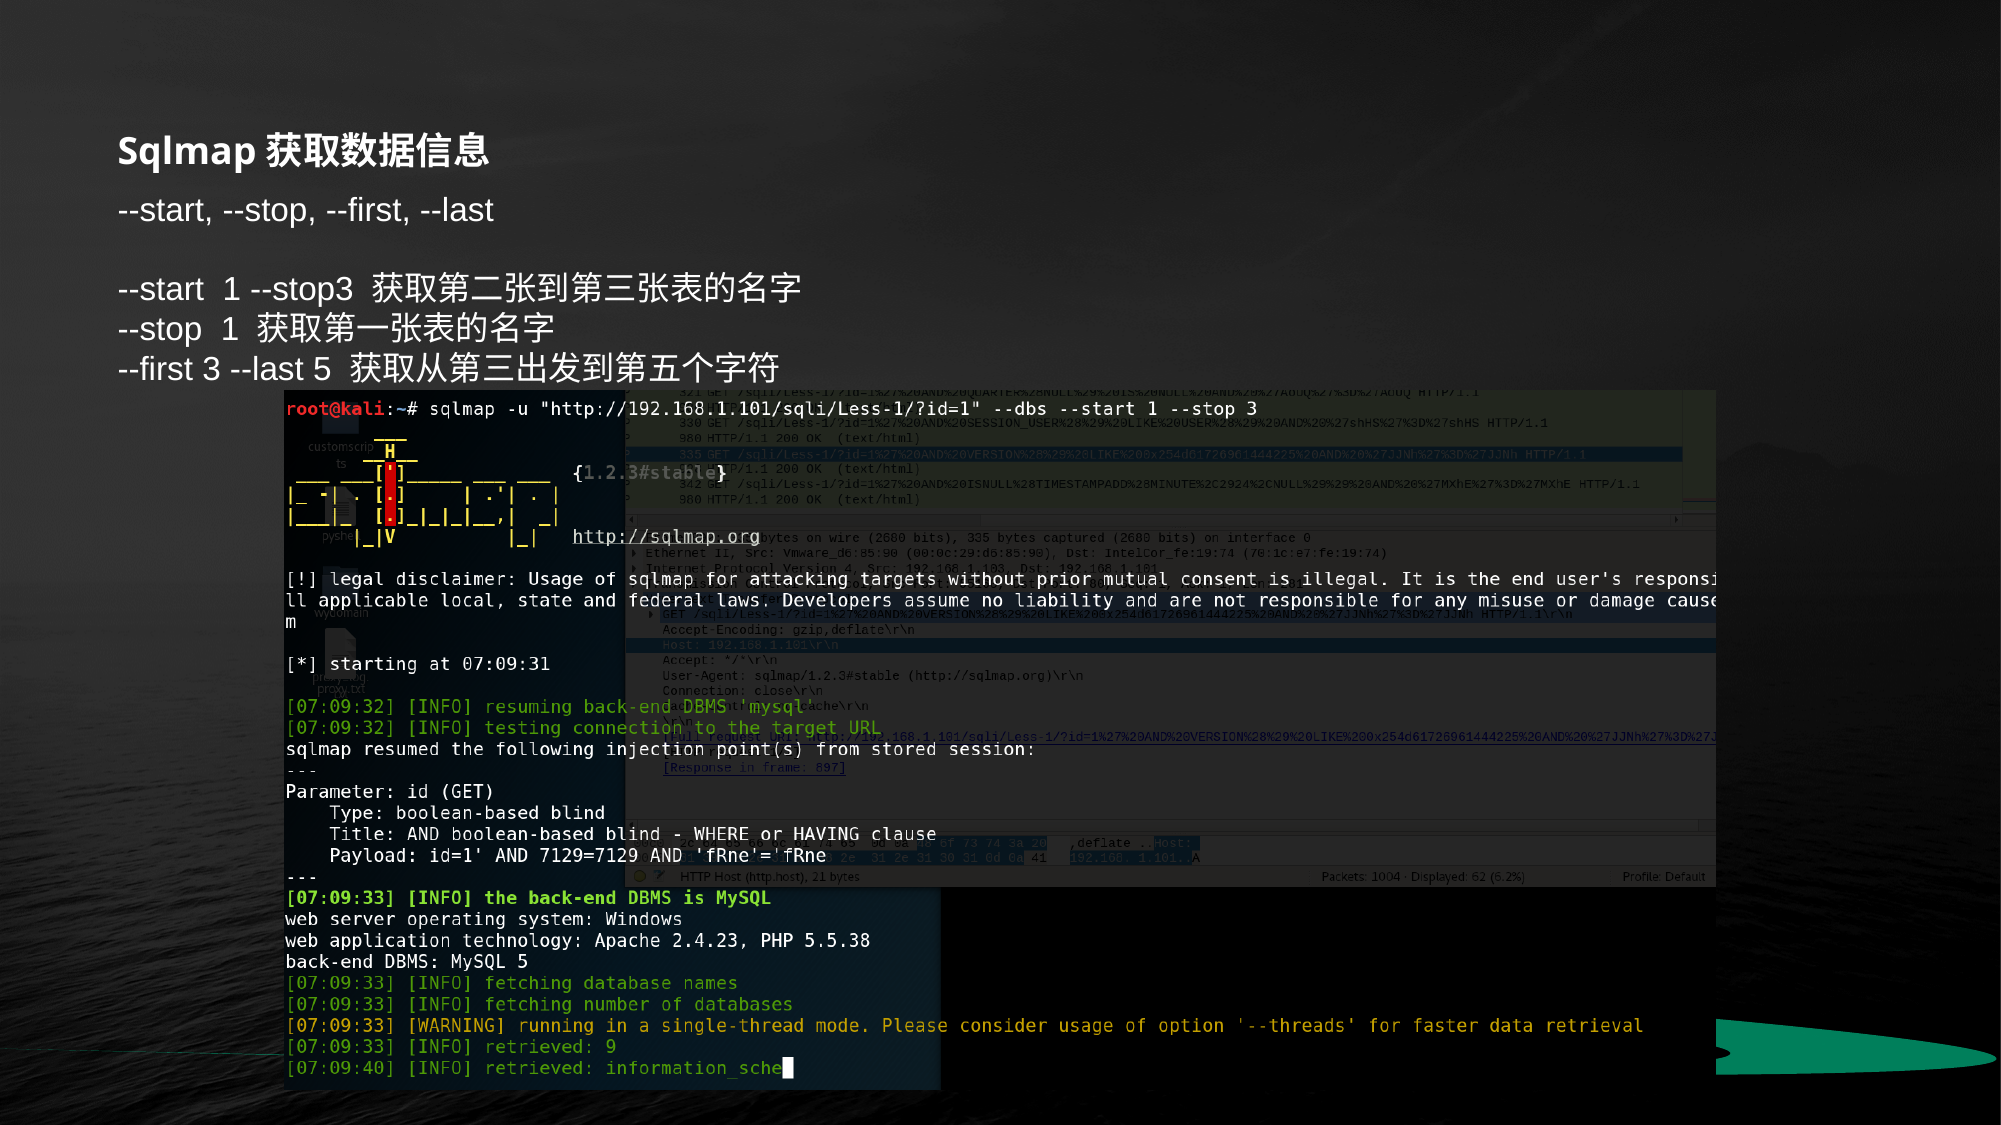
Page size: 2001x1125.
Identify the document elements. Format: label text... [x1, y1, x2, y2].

text_box Sqlmap获取数据信息 [102, 119, 1899, 180]
picture [0, 0, 2001, 1125]
text_box [0, 1047, 284, 1057]
text_box [1716, 1017, 1998, 1076]
text_box --start, --stop, --first, --last --start 1 --stop3 获取第二张到第三张表的名字 --stop 1 获取第一张表的名字 --first 3 --last 5 获取从第三出发到第五个字符 [102, 180, 1883, 475]
